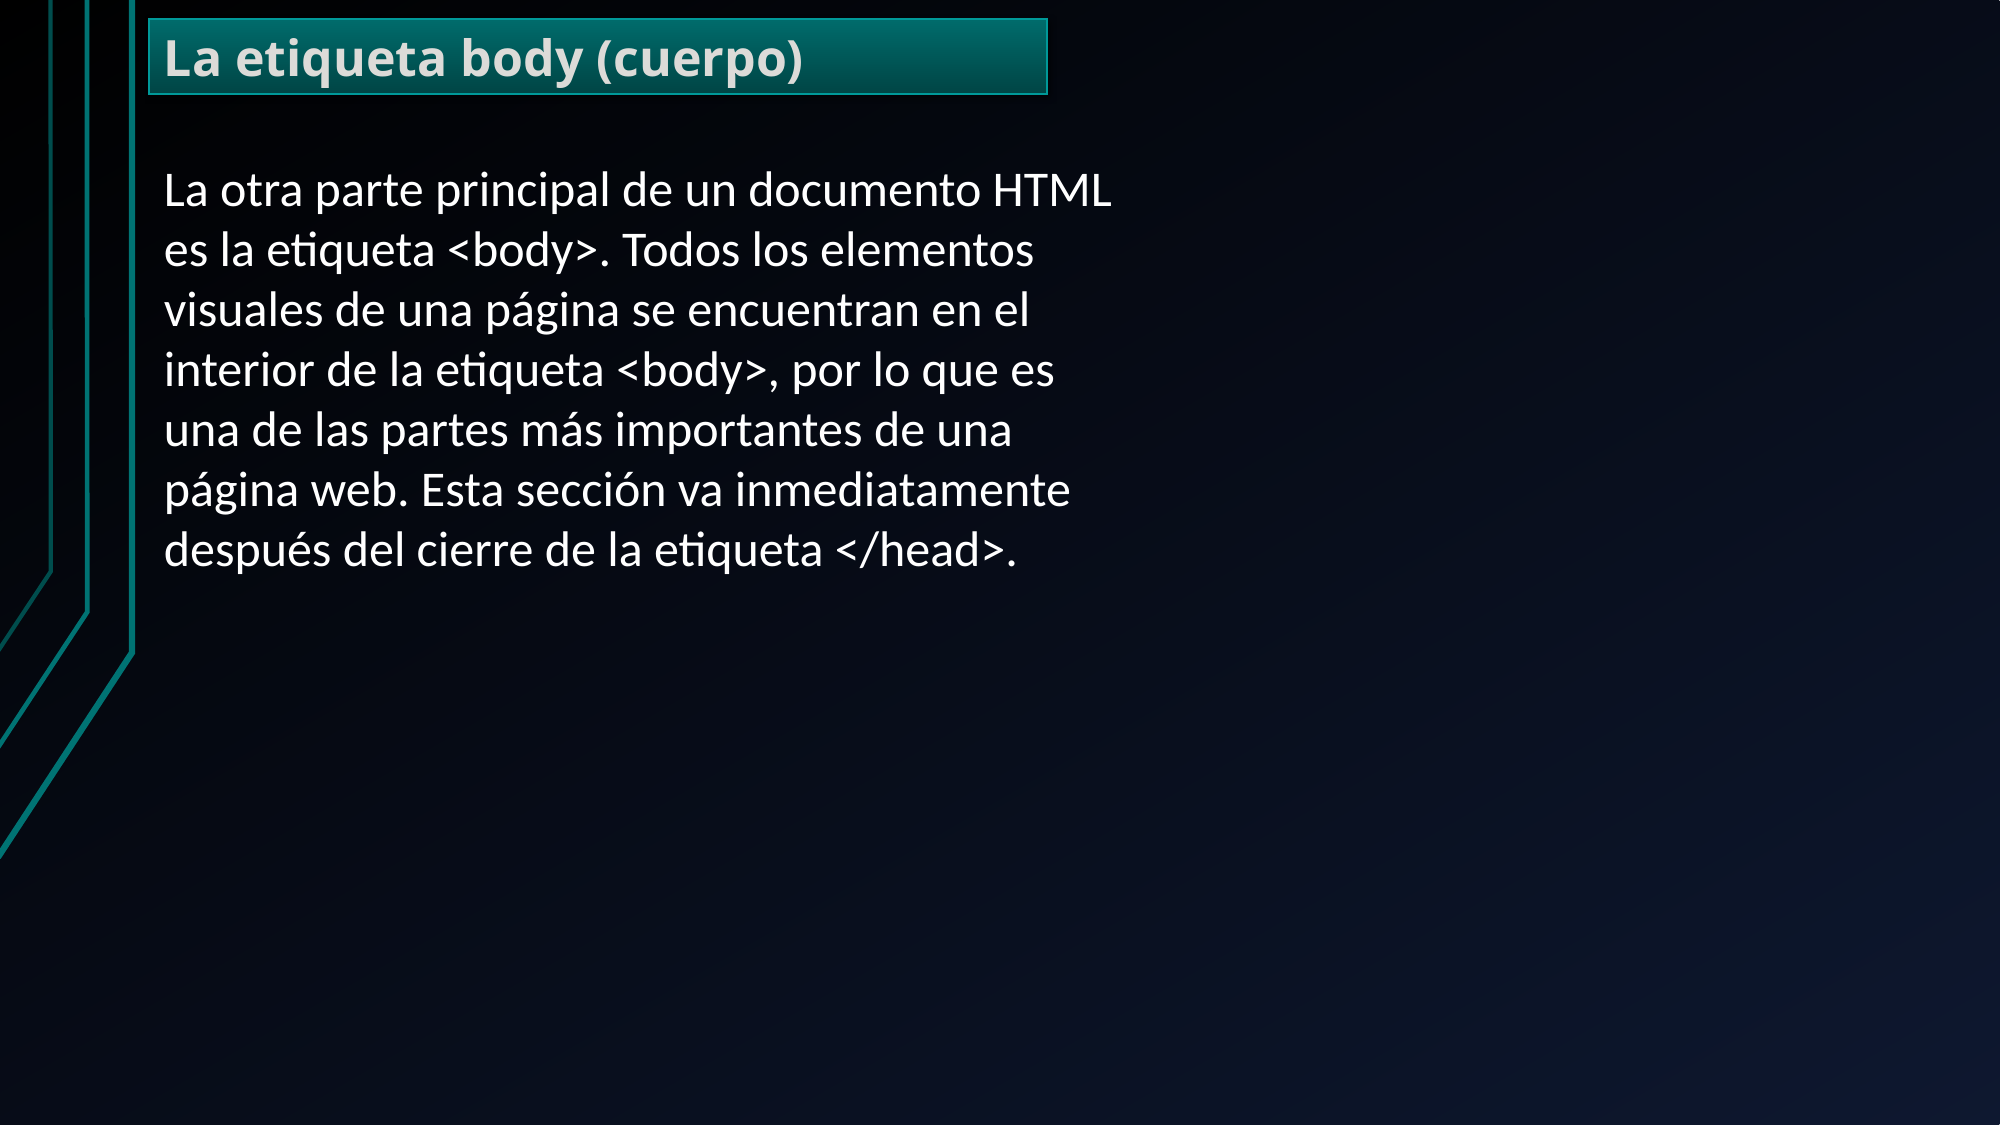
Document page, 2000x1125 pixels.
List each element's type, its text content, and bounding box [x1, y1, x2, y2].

text_box La etiqueta body (cuerpo) [148, 18, 1048, 95]
text_box La otra parte principal de un documento HTML es la etiqueta <body>. Todos los elementos visuales de una página se encuentran en el interior de la etiqueta <body>, por lo que es una de las partes más importantes de una página web. Esta sección va inmediatamente después del cierre de la etiqueta </head>. [149, 148, 1152, 644]
